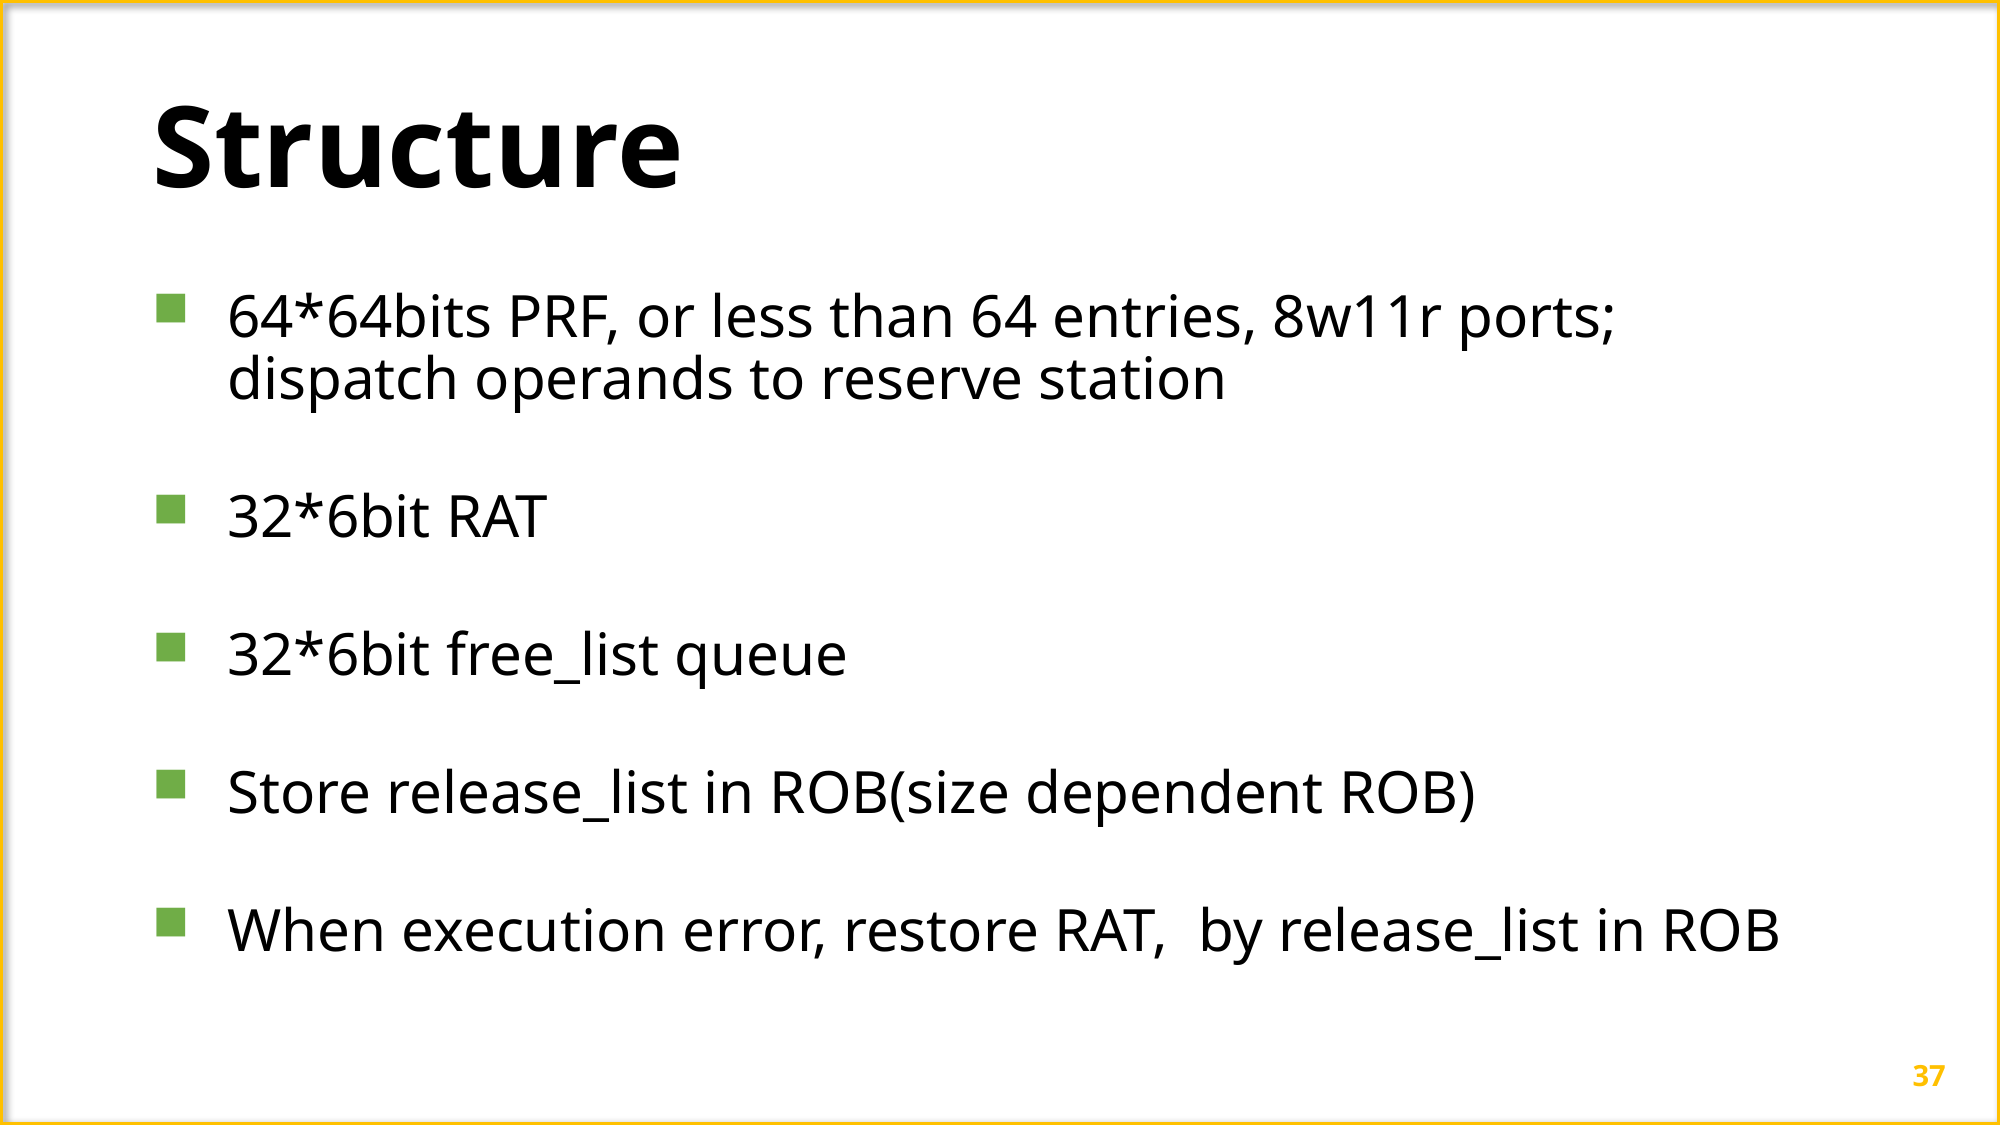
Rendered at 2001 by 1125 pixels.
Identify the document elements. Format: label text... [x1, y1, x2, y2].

text_box [0, 0, 2000, 1125]
text_box 64*64bits PRF, or less than 64 entries, 8w11r ports; dispatch operands to reserve station 32*6bit RAT 32*6bit free_list queue Store release_list in ROB(size dependent ROB) When execution error, restore RAT, by release_list in ROB [137, 279, 1863, 1014]
text_box Structure [137, 59, 1863, 220]
slide_number 37 [1862, 1047, 1961, 1107]
